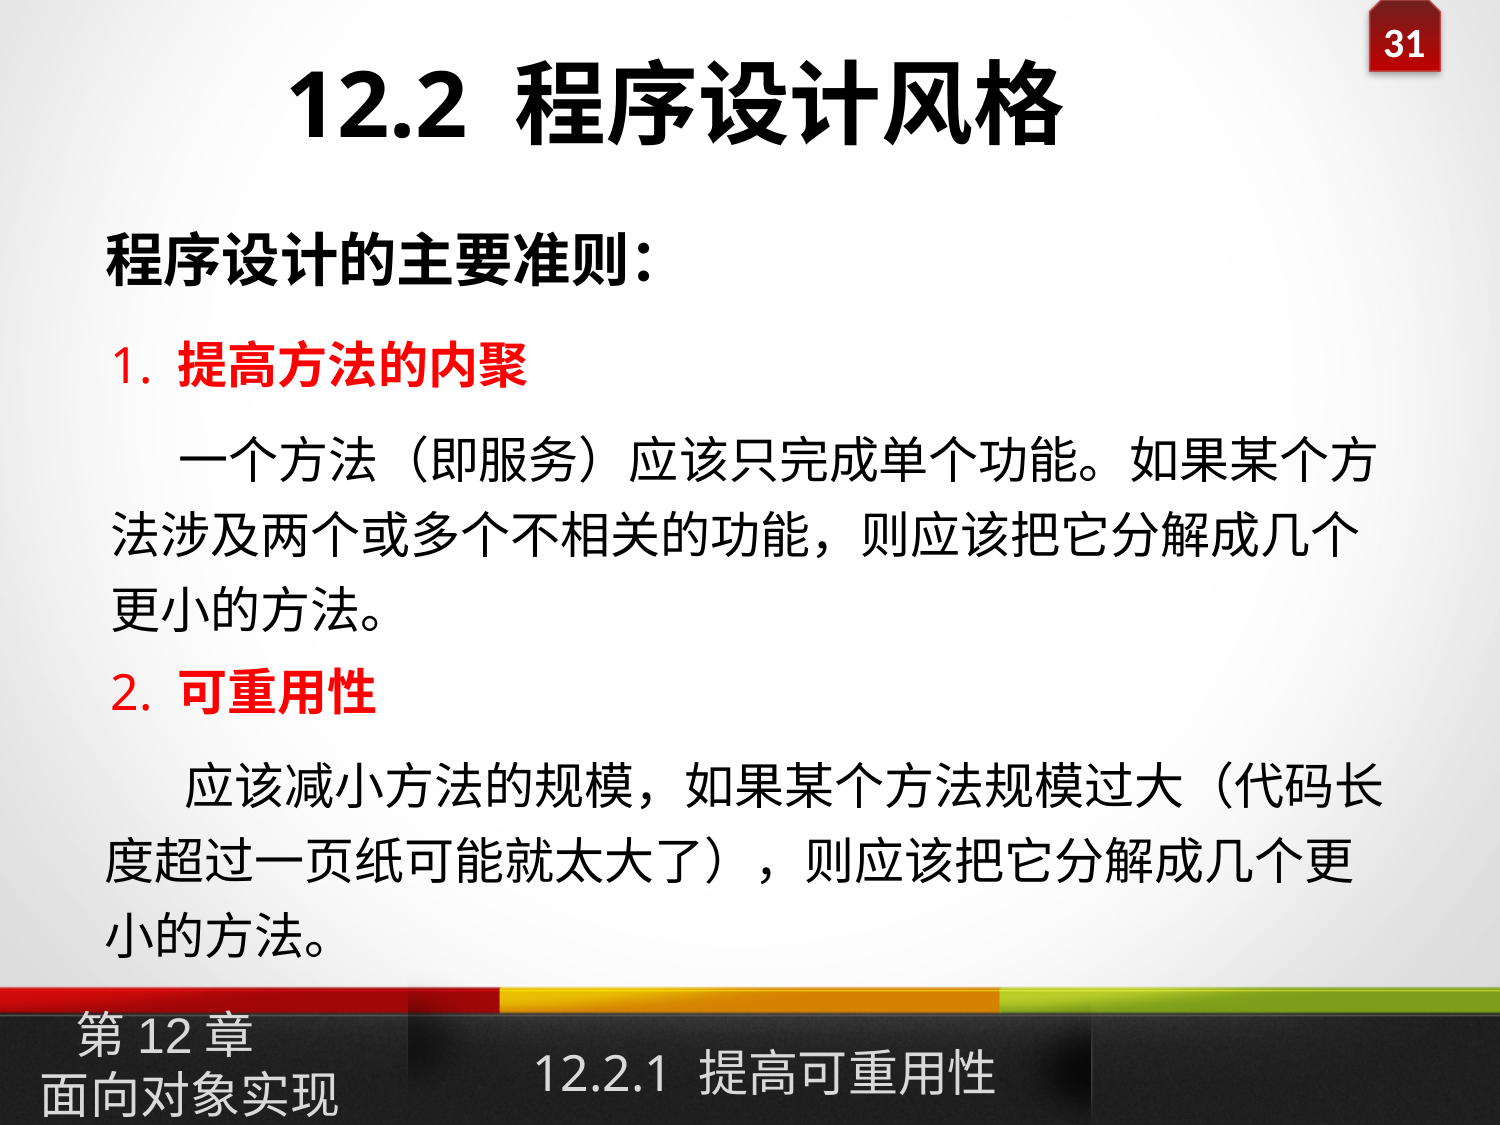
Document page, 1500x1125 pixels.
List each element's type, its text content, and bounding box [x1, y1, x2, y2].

text_box 1. 提高方法的内聚 [96, 326, 1370, 401]
text_box 一个方法（即服务）应该只完成单个功能。如果某个方法涉及两个或多个不相关的功能，则应该把它分解成几个更小的方法。 [96, 406, 1424, 646]
text_box 2. 可重用性 [96, 652, 1370, 728]
title 12.2 程序设计风格 [0, 6, 1351, 195]
text_box 应该减小方法的规模，如果某个方法规模过大（代码长度超过一页纸可能就太大了），则应该把它分解成几个更小的方法。 [90, 732, 1412, 973]
picture [0, 0, 1500, 1125]
text_box 12.2.1 提高可重用性 [458, 1032, 1073, 1111]
list 程序设计的主要准则： [89, 215, 1441, 315]
